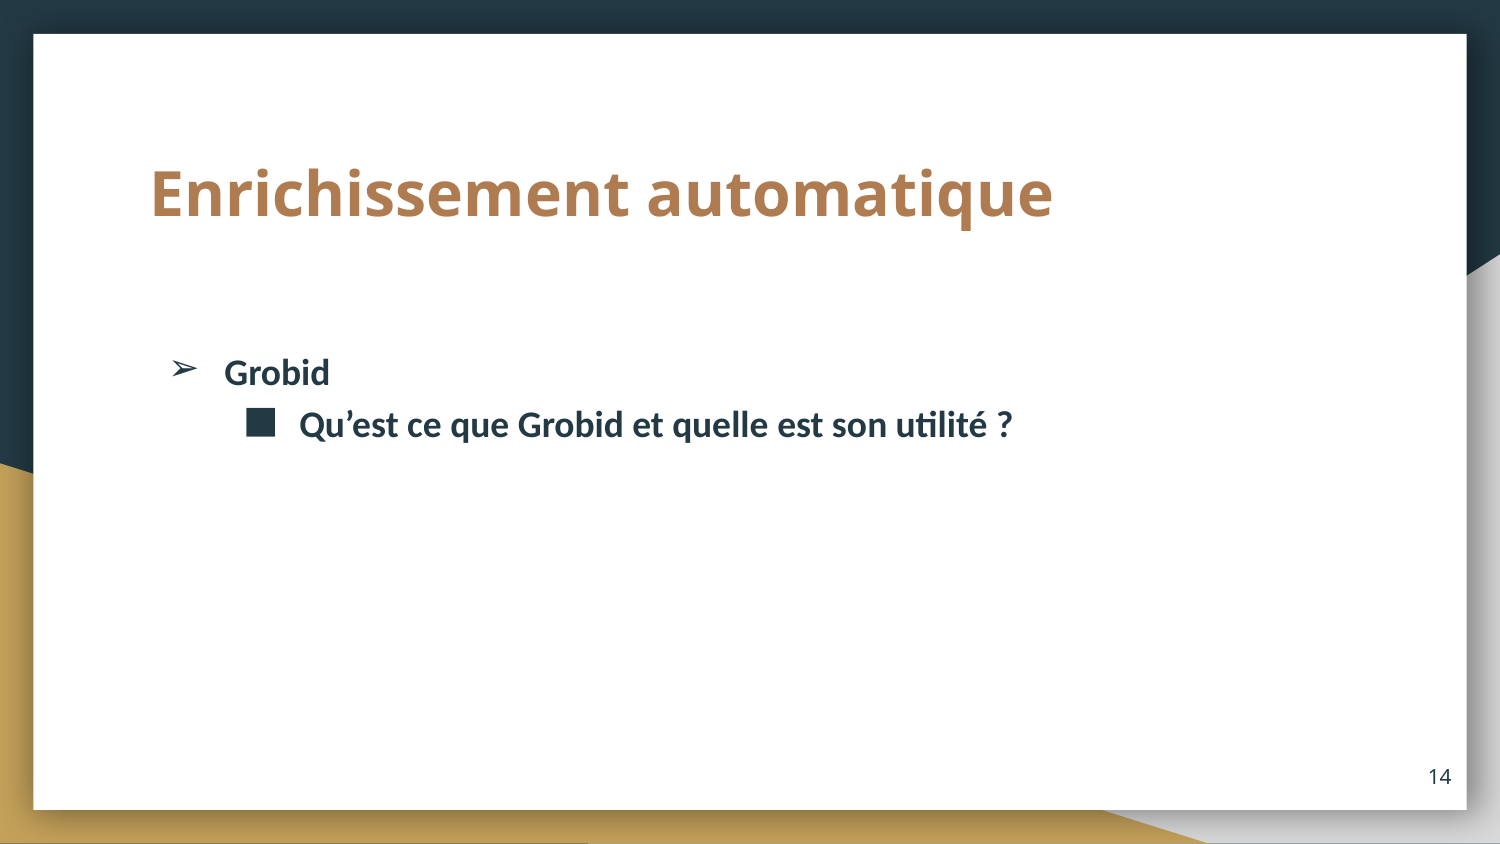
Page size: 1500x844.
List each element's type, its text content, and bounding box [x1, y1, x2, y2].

list Grobid Qu’est ce que Grobid et quelle est son utilité ? [134, 326, 1366, 729]
title Enrichissement automatique [134, 138, 1366, 296]
slide_number ‹#› [1376, 745, 1467, 810]
